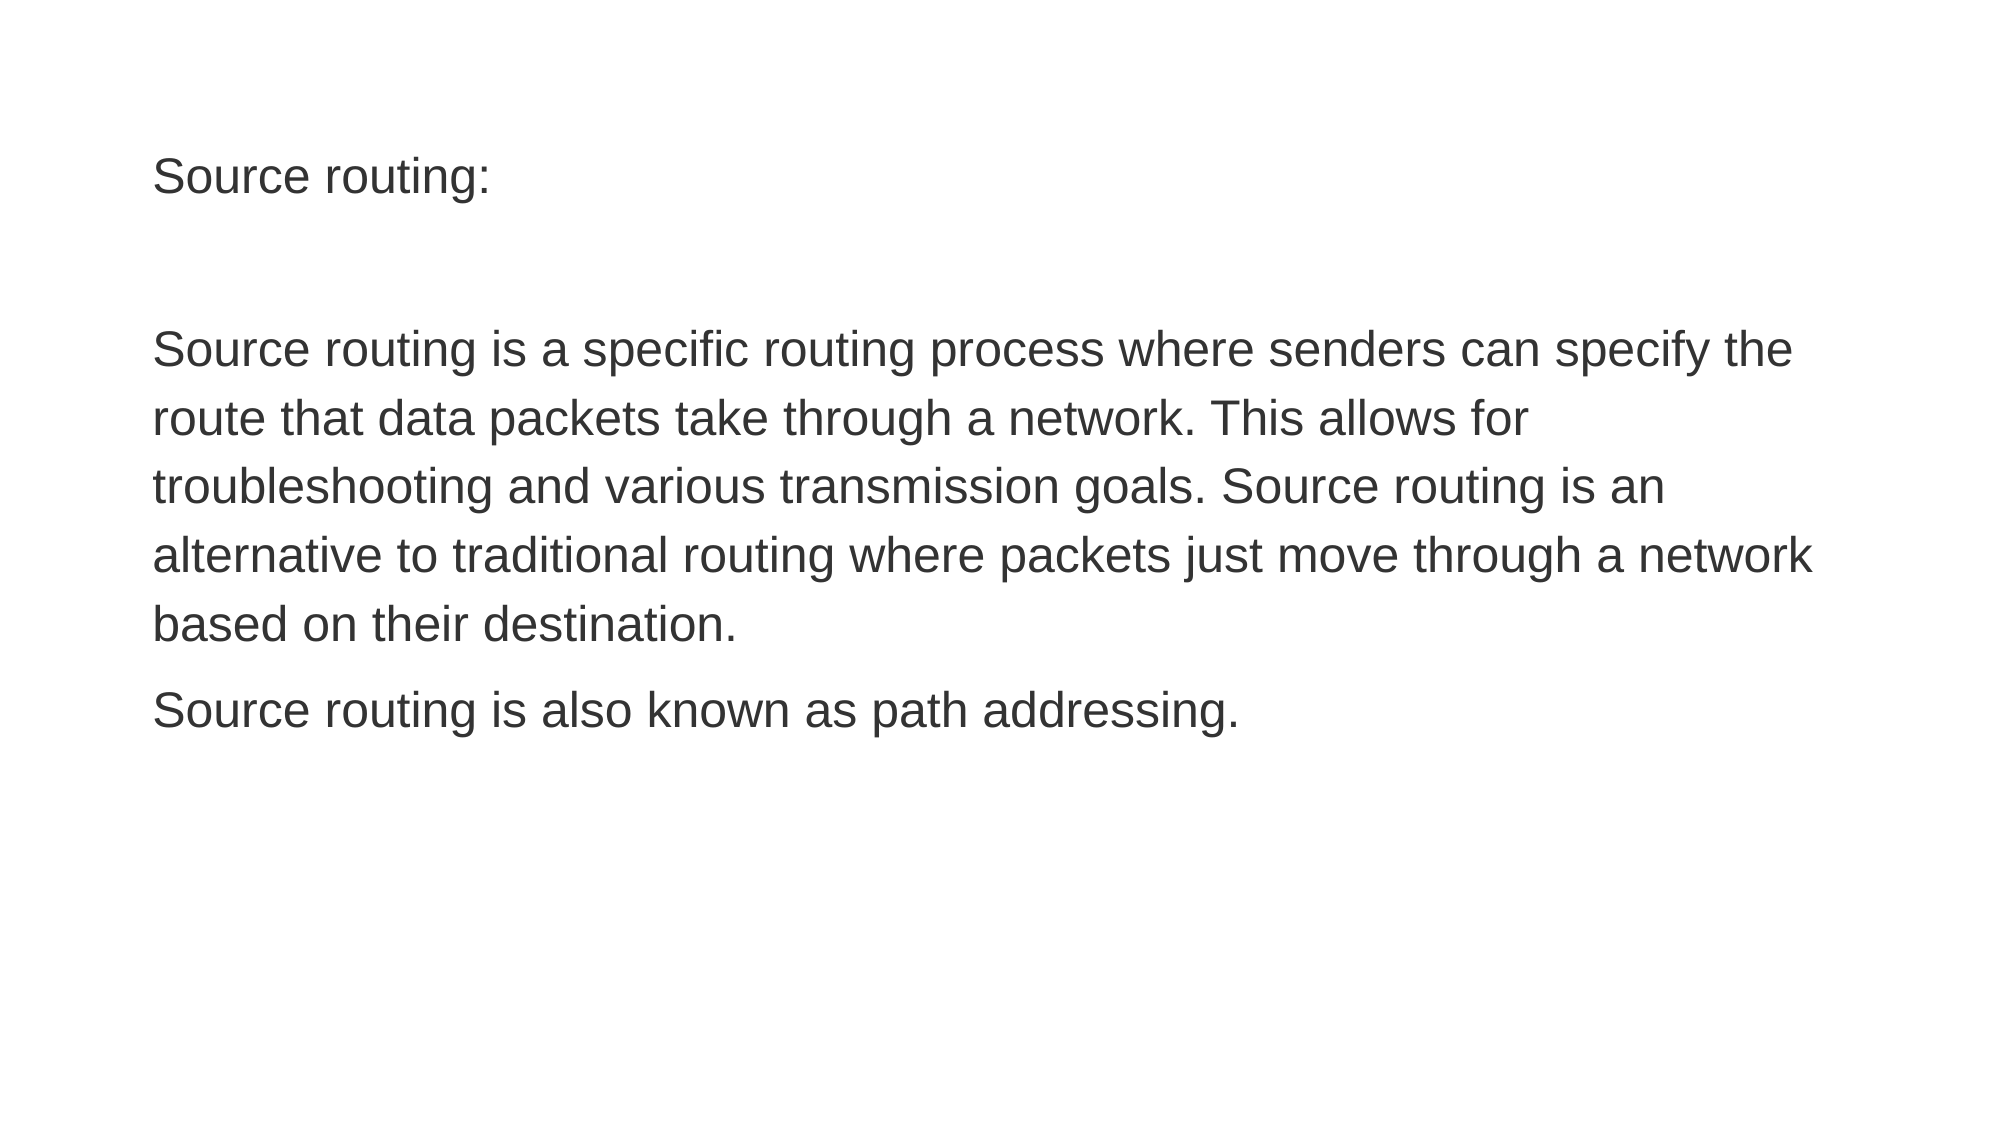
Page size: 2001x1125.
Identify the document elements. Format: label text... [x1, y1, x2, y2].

title Source routing: [137, 59, 1863, 278]
list Source routing is a specific routing process where senders can specify the route that data packets take through a network. This allows for troubleshooting and various transmission goals. Source routing is an alternative to traditional routing where packets just move through a network based on their destination. Source routing is also known as path addressing. [137, 299, 1863, 1014]
